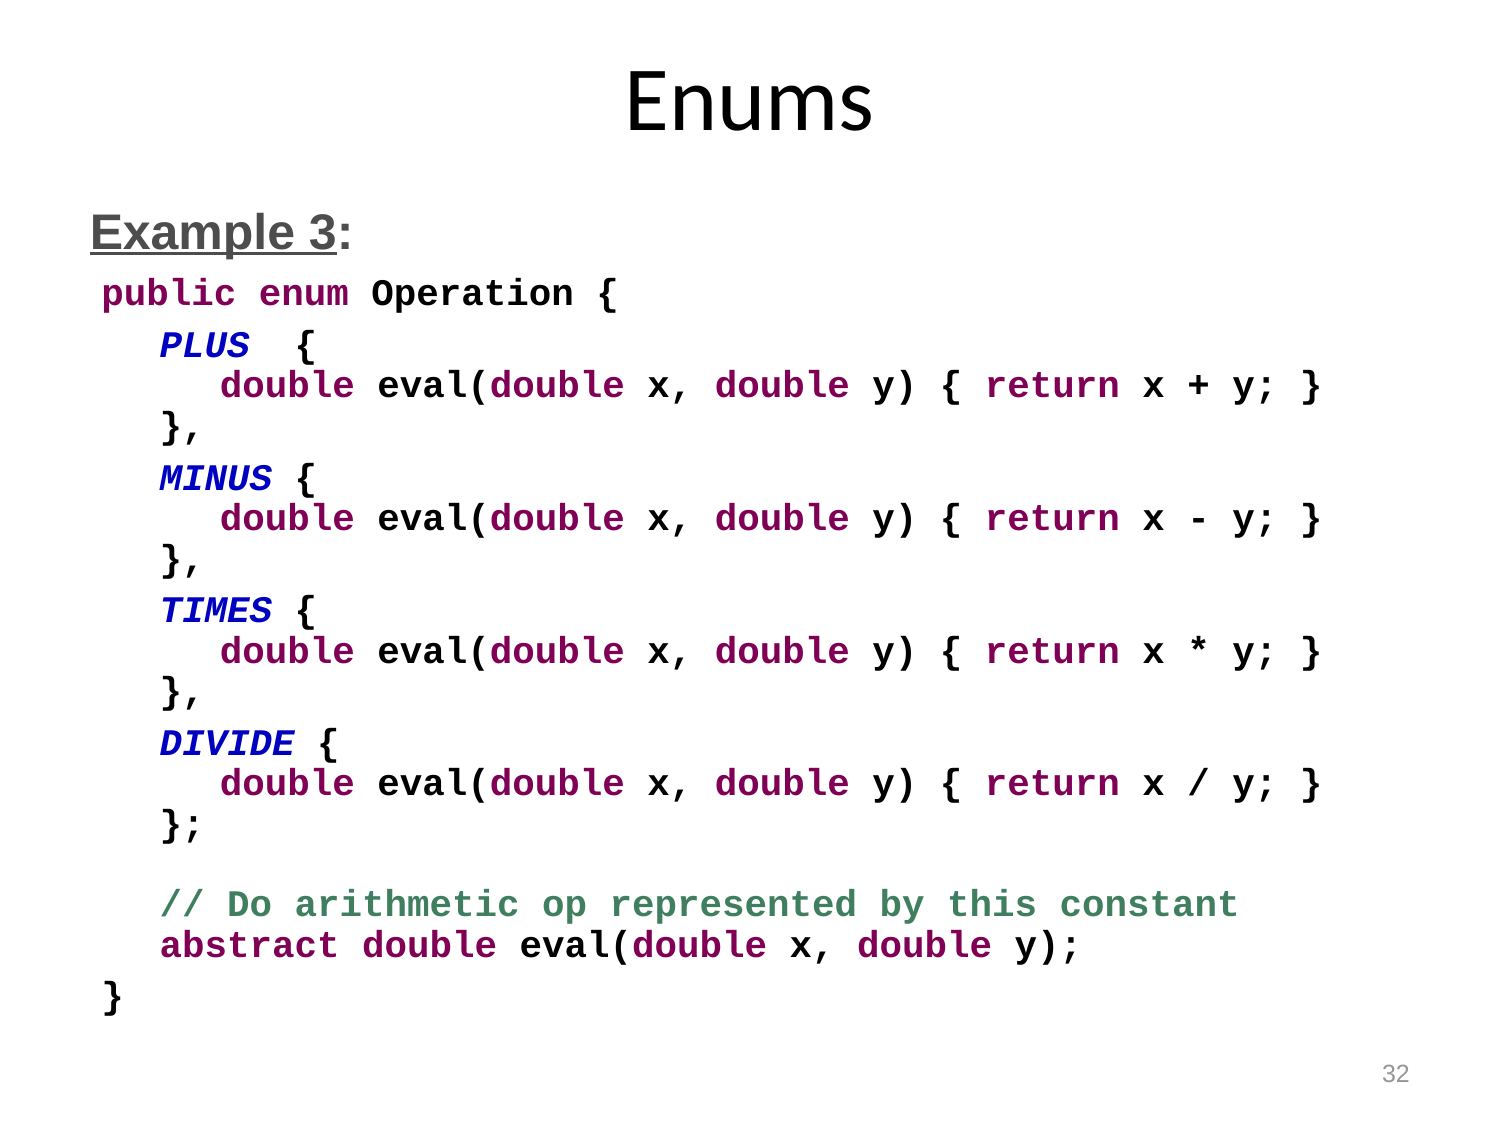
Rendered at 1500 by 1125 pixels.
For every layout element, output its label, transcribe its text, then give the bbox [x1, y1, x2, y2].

title Enums [0, 23, 1500, 164]
text_box public enum Operation { PLUS { double eval(double x, double y) { return x + y; } }, MINUS { double eval(double x, double y) { return x - y; } }, TIMES { double eval(double x, double y) { return x * y; } }, DIVIDE { double eval(double x, double y) { return x / y; } }; // Do arithmetic op represented by this constant abstract double eval(double x, double y); } [101, 273, 1399, 1045]
text_box Example 3: [74, 191, 1425, 274]
slide_number 32 [1074, 1042, 1425, 1103]
